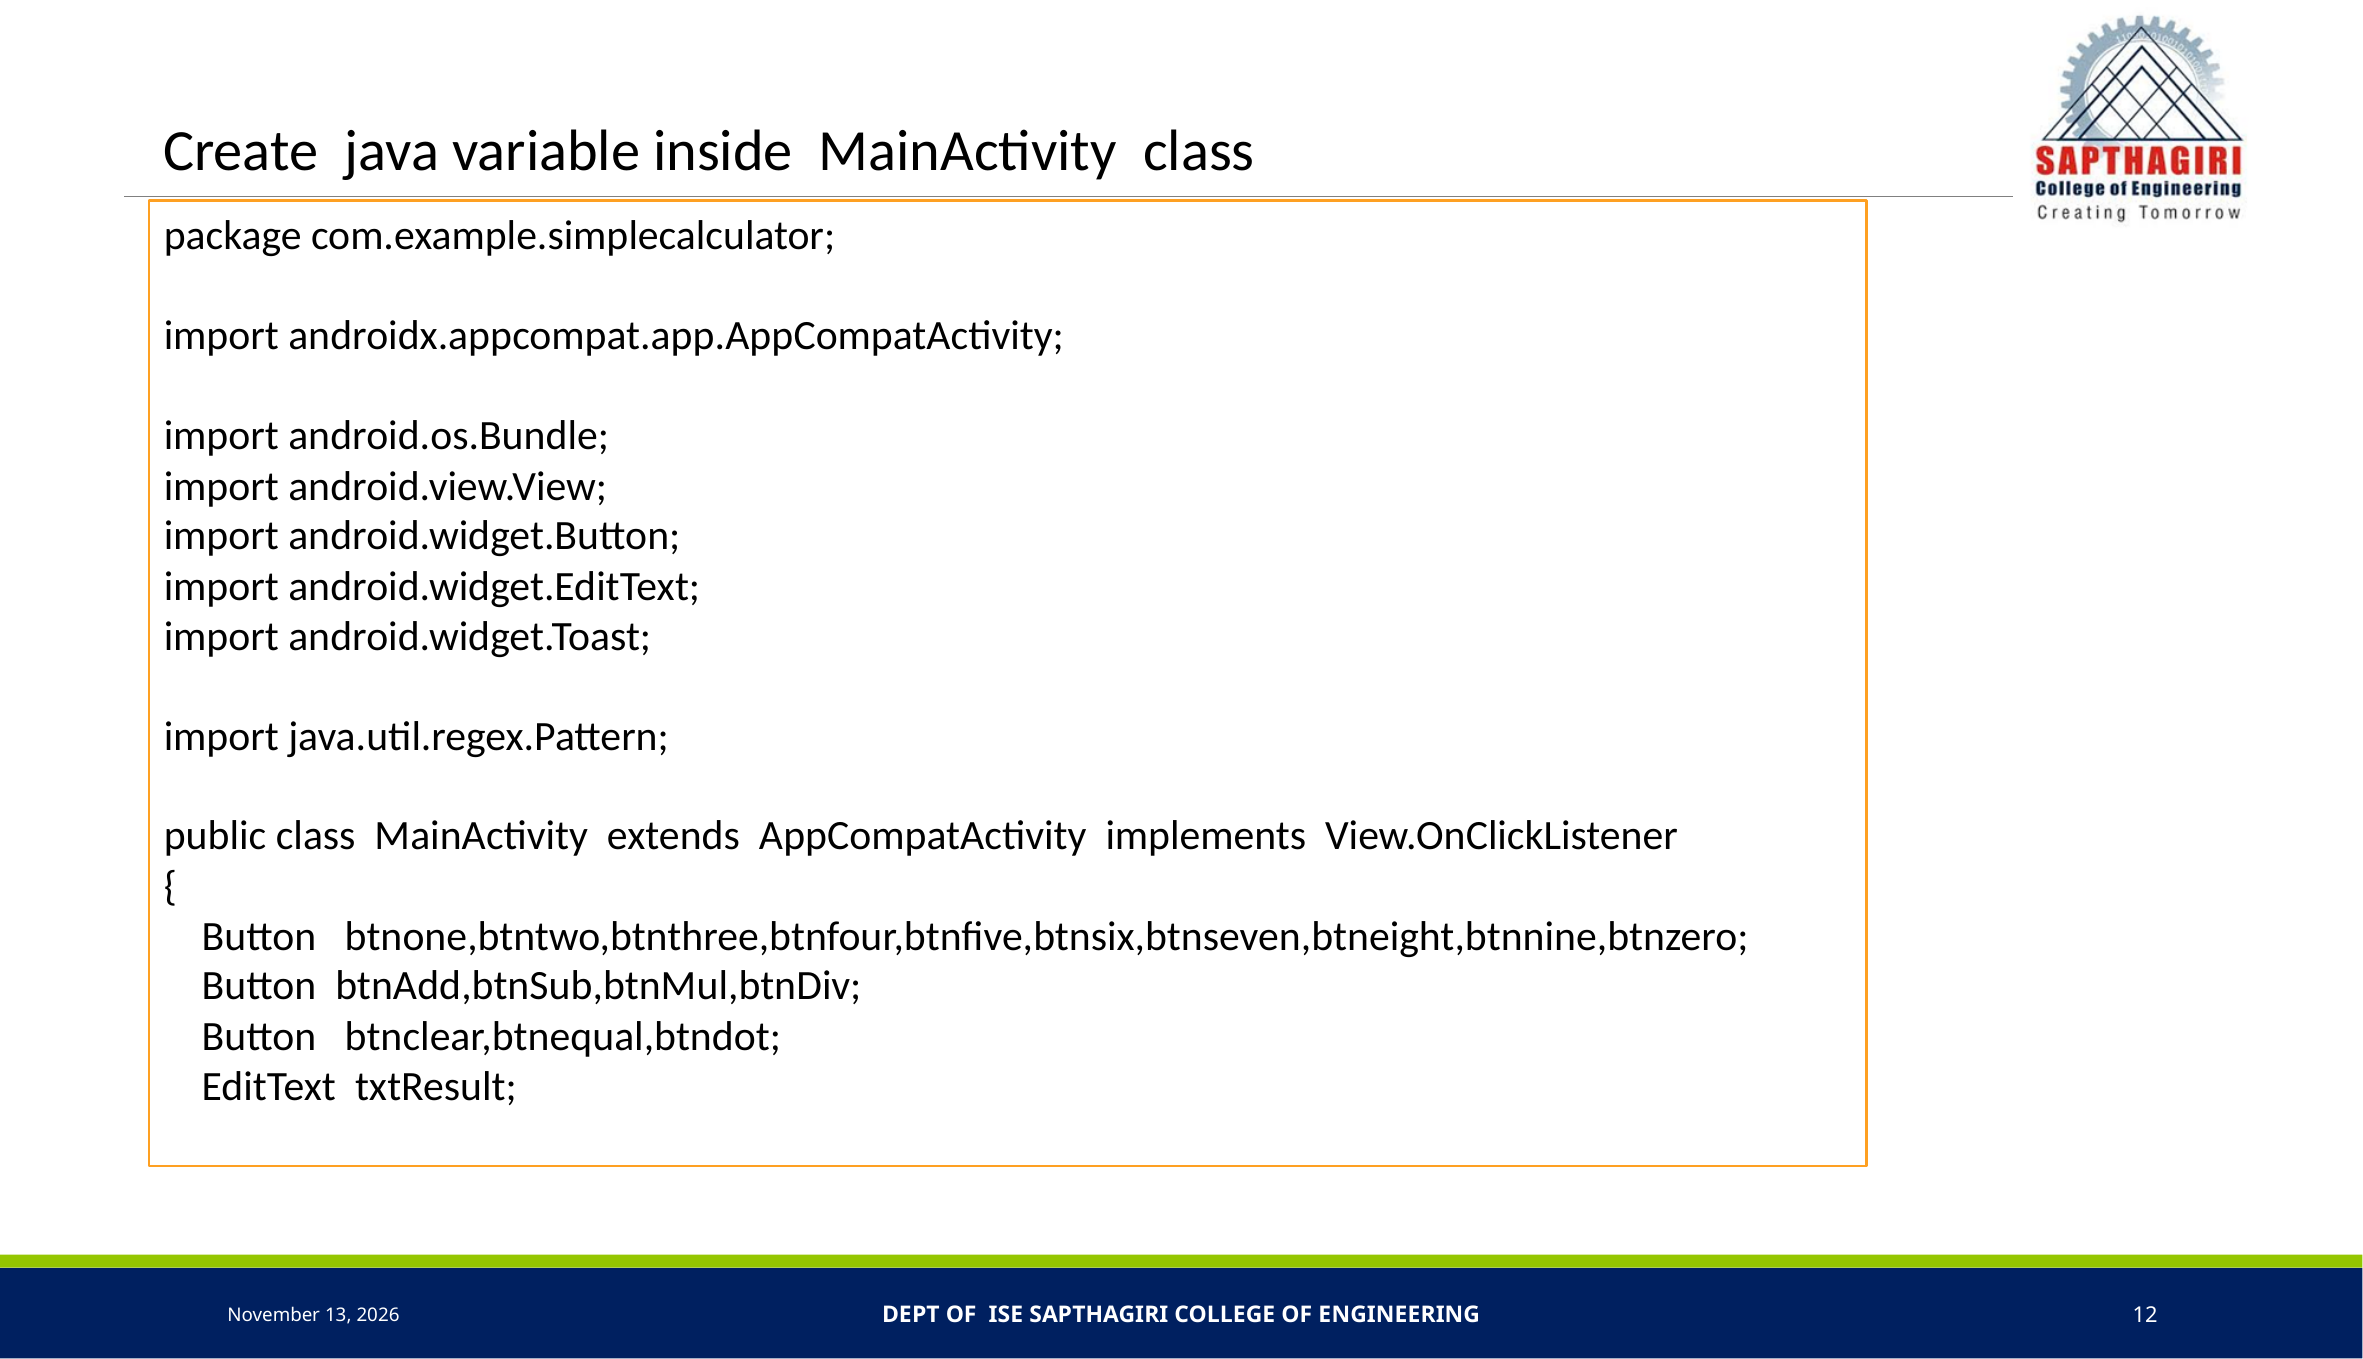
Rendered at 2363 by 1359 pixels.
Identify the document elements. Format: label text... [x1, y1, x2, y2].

text_box Create java variable inside MainActivity class [148, 104, 1798, 189]
text_box package com.example.simplecalculator; import androidx.appcompat.app.AppCompatActivity; import android.os.Bundle; import android.view.View; import android.widget.Button; import android.widget.EditText; import android.widget.Toast; import java.util.regex.Pattern; public class MainActivity extends AppCompatActivity implements View.OnClickListener { Button btnone,btntwo,btnthree,btnfour,btnfive,btnsix,btnseven,btneight,btnnine,btnzero; Button btnAdd,btnSub,btnMul,btnDiv; Button btnclear,btnequal,btndot; EditText txtResult; [148, 199, 1868, 1167]
slide_number 12 [1918, 1279, 2173, 1352]
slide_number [212, 1279, 692, 1352]
picture [2013, 0, 2266, 237]
footer Dept of ISE SAPTHAGIRI COLLEGE OF ENGINEERING [714, 1279, 1649, 1352]
